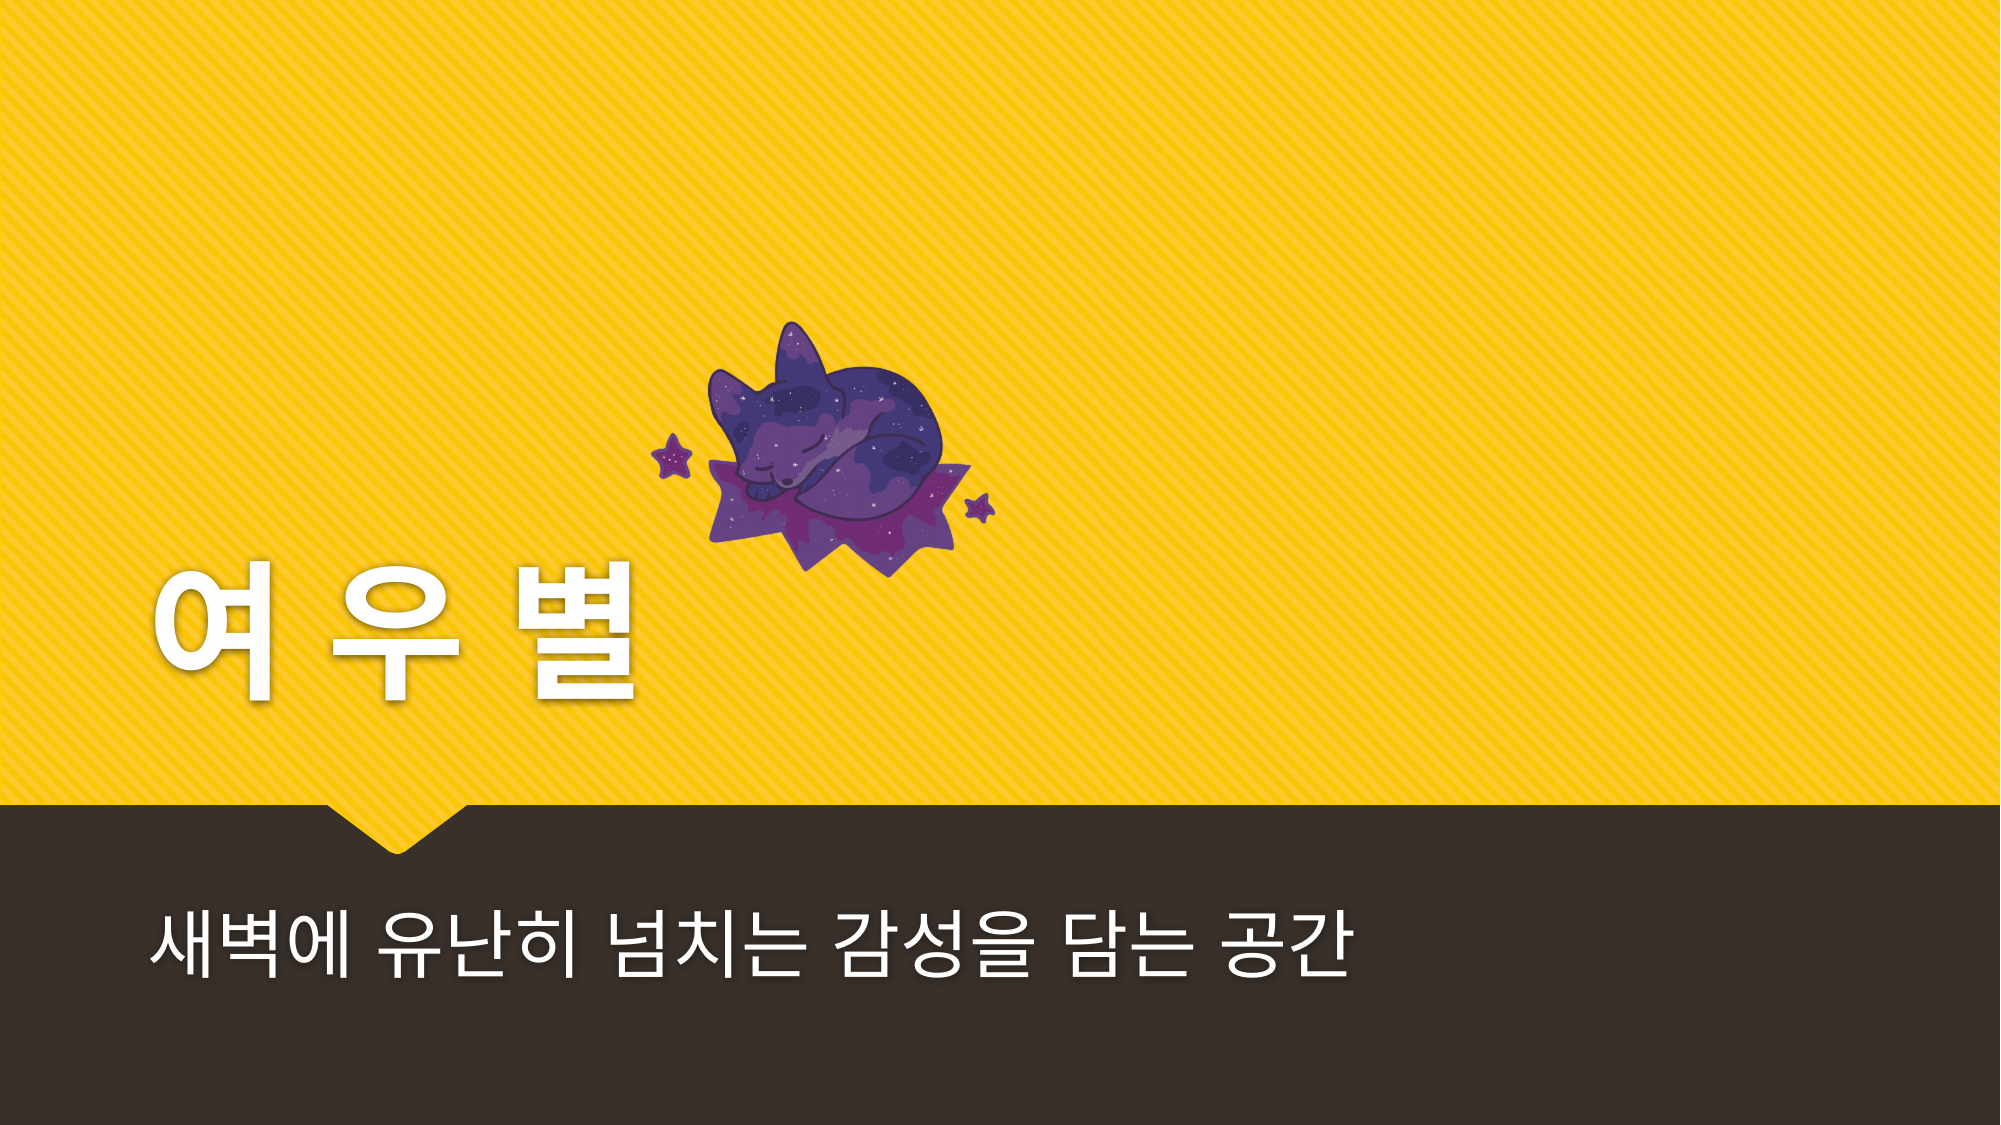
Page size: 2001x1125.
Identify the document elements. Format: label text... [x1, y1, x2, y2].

subtitle 새벽에 유난히 넘치는 감성을 담는 공간 [132, 890, 1868, 1007]
title 여우별 [132, 237, 1868, 726]
picture [630, 290, 1015, 615]
